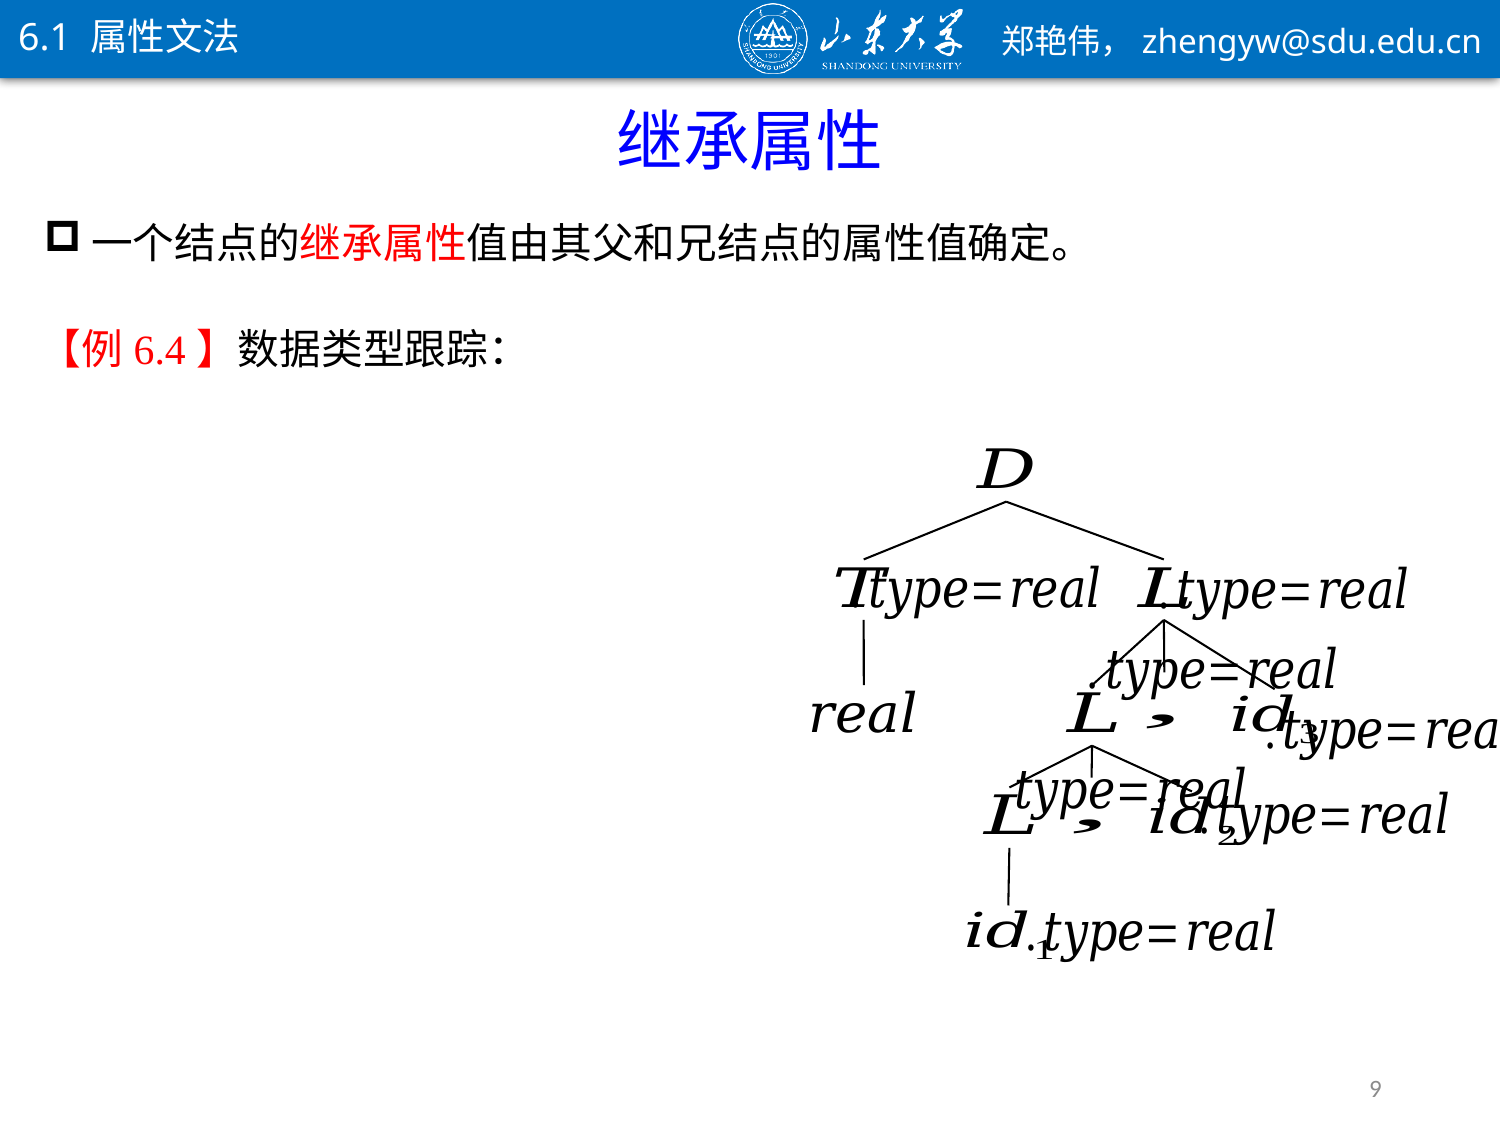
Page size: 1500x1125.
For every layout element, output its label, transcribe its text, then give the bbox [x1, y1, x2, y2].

picture [738, 3, 963, 74]
text_box 继承属性 [0, 91, 1500, 187]
text_box 6.1 属性文法 [3, 5, 255, 66]
text_box 一个结点的继承属性值由其父和兄结点的属性值确定。 [29, 184, 1283, 275]
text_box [808, 441, 1320, 967]
slide_number 9 [1059, 1057, 1397, 1118]
